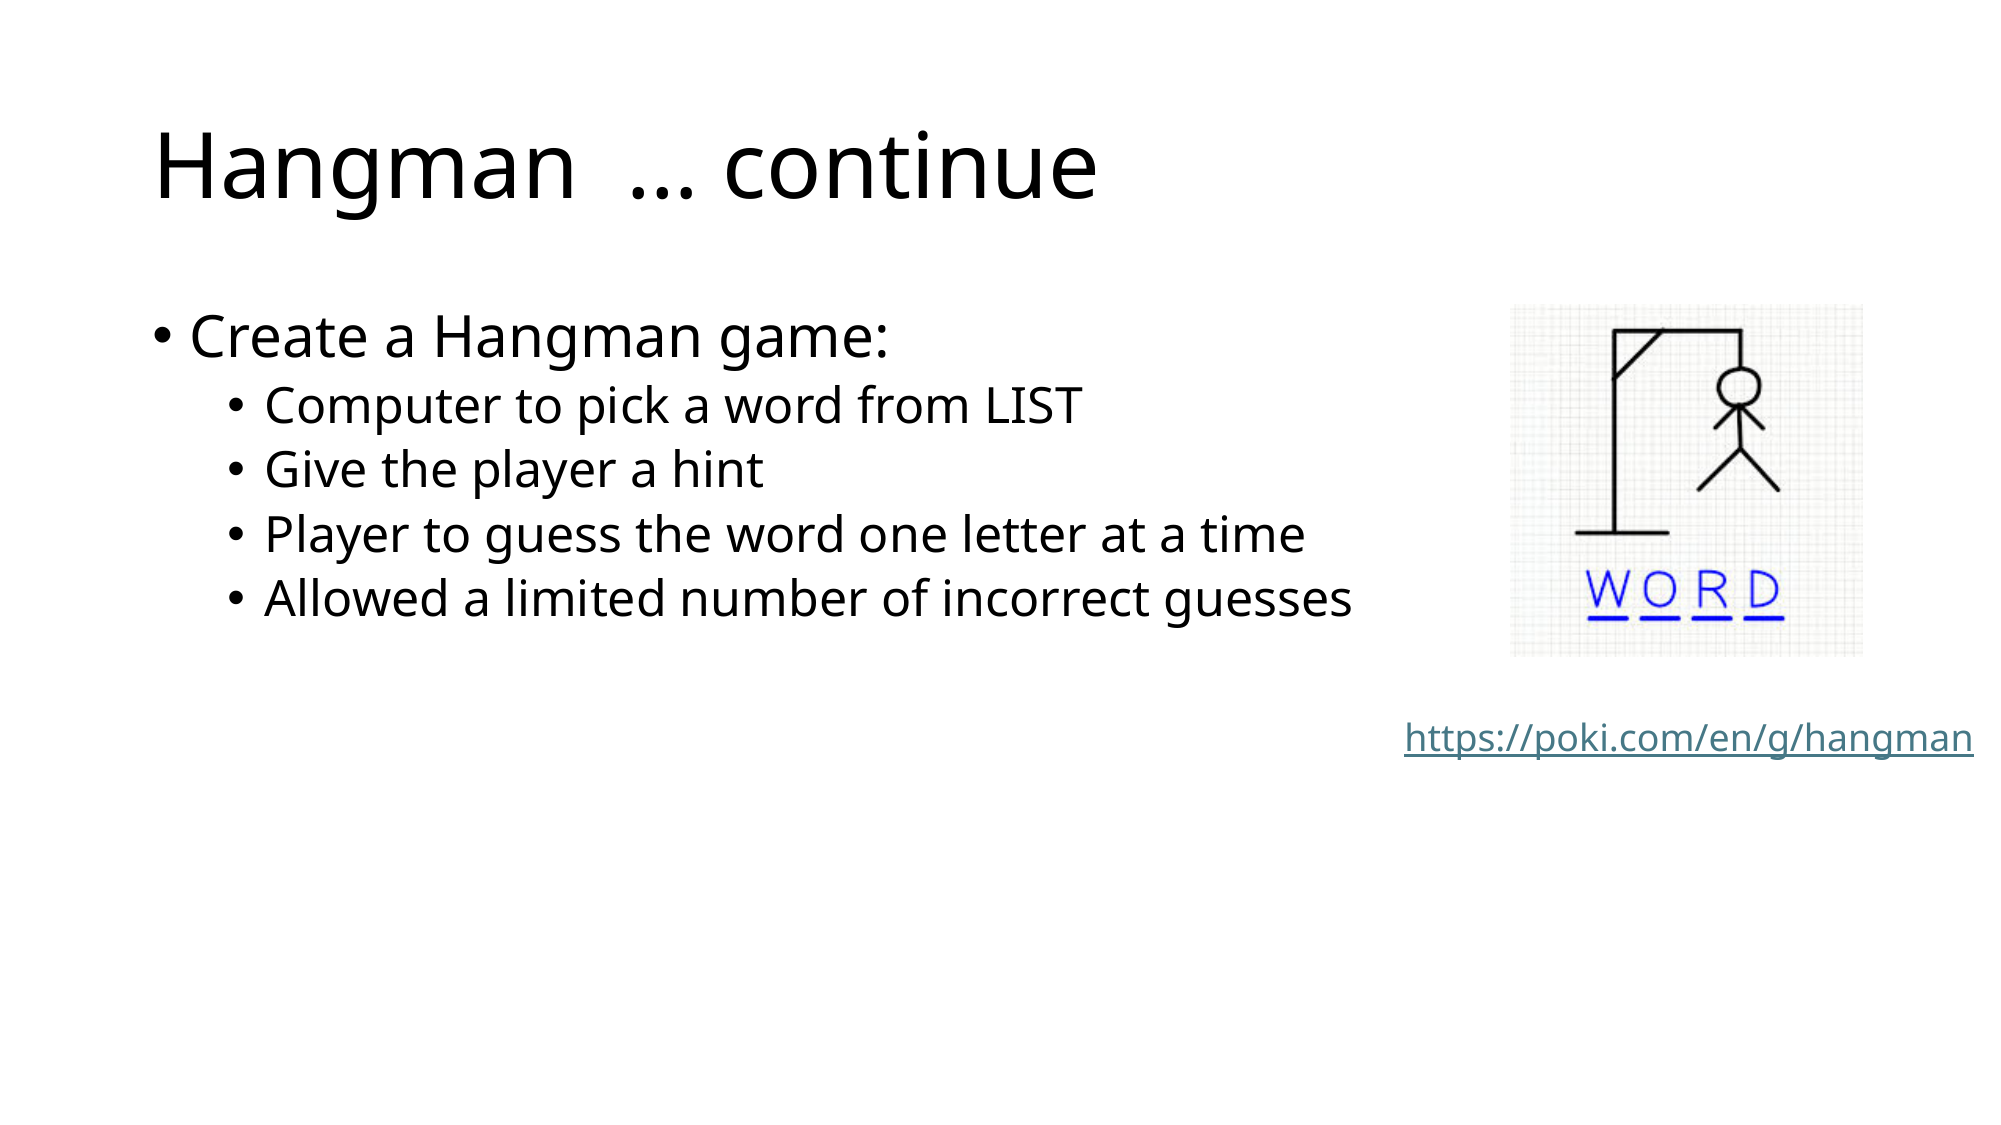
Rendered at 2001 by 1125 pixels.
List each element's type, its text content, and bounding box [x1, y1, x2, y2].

list Create a Hangman game: Computer to pick a word from LIST Give the player a hint Player to guess the word one letter at a time Allowed a limited number of incorrect guesses [137, 299, 1863, 1014]
picture [1510, 304, 1863, 657]
title Hangman … continue [137, 59, 1863, 278]
text_box https://poki.com/en/g/hangman [1389, 706, 2000, 773]
